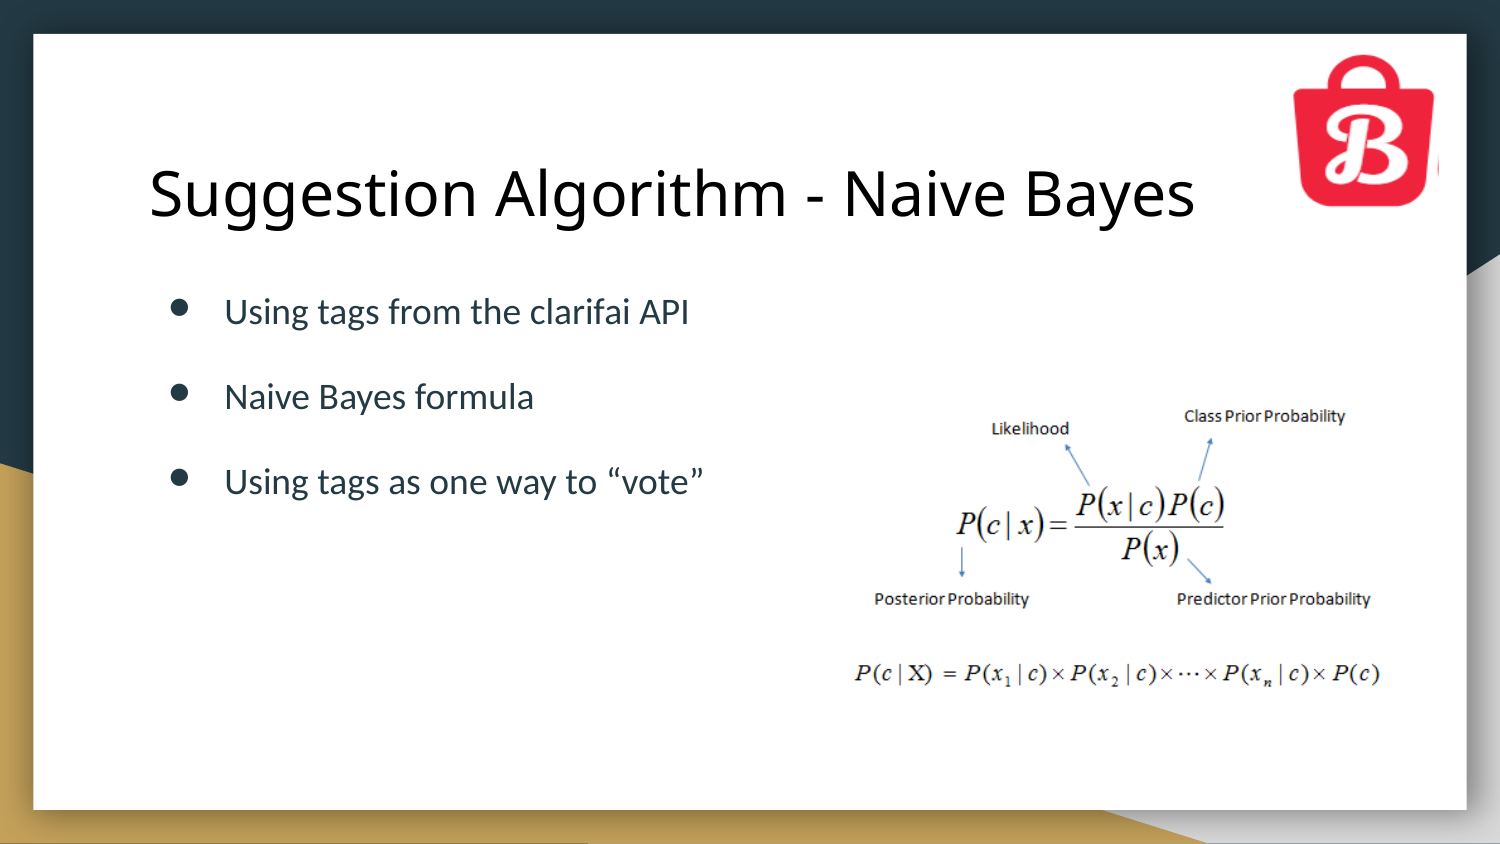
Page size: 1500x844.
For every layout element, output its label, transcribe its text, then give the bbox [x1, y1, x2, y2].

list Using tags from the clarifai API Naive Bayes formula Using tags as one way to “vote” [134, 265, 1366, 462]
picture [1289, 39, 1439, 223]
title Suggestion Algorithm - Naive Bayes [134, 138, 1366, 265]
picture [828, 379, 1410, 712]
